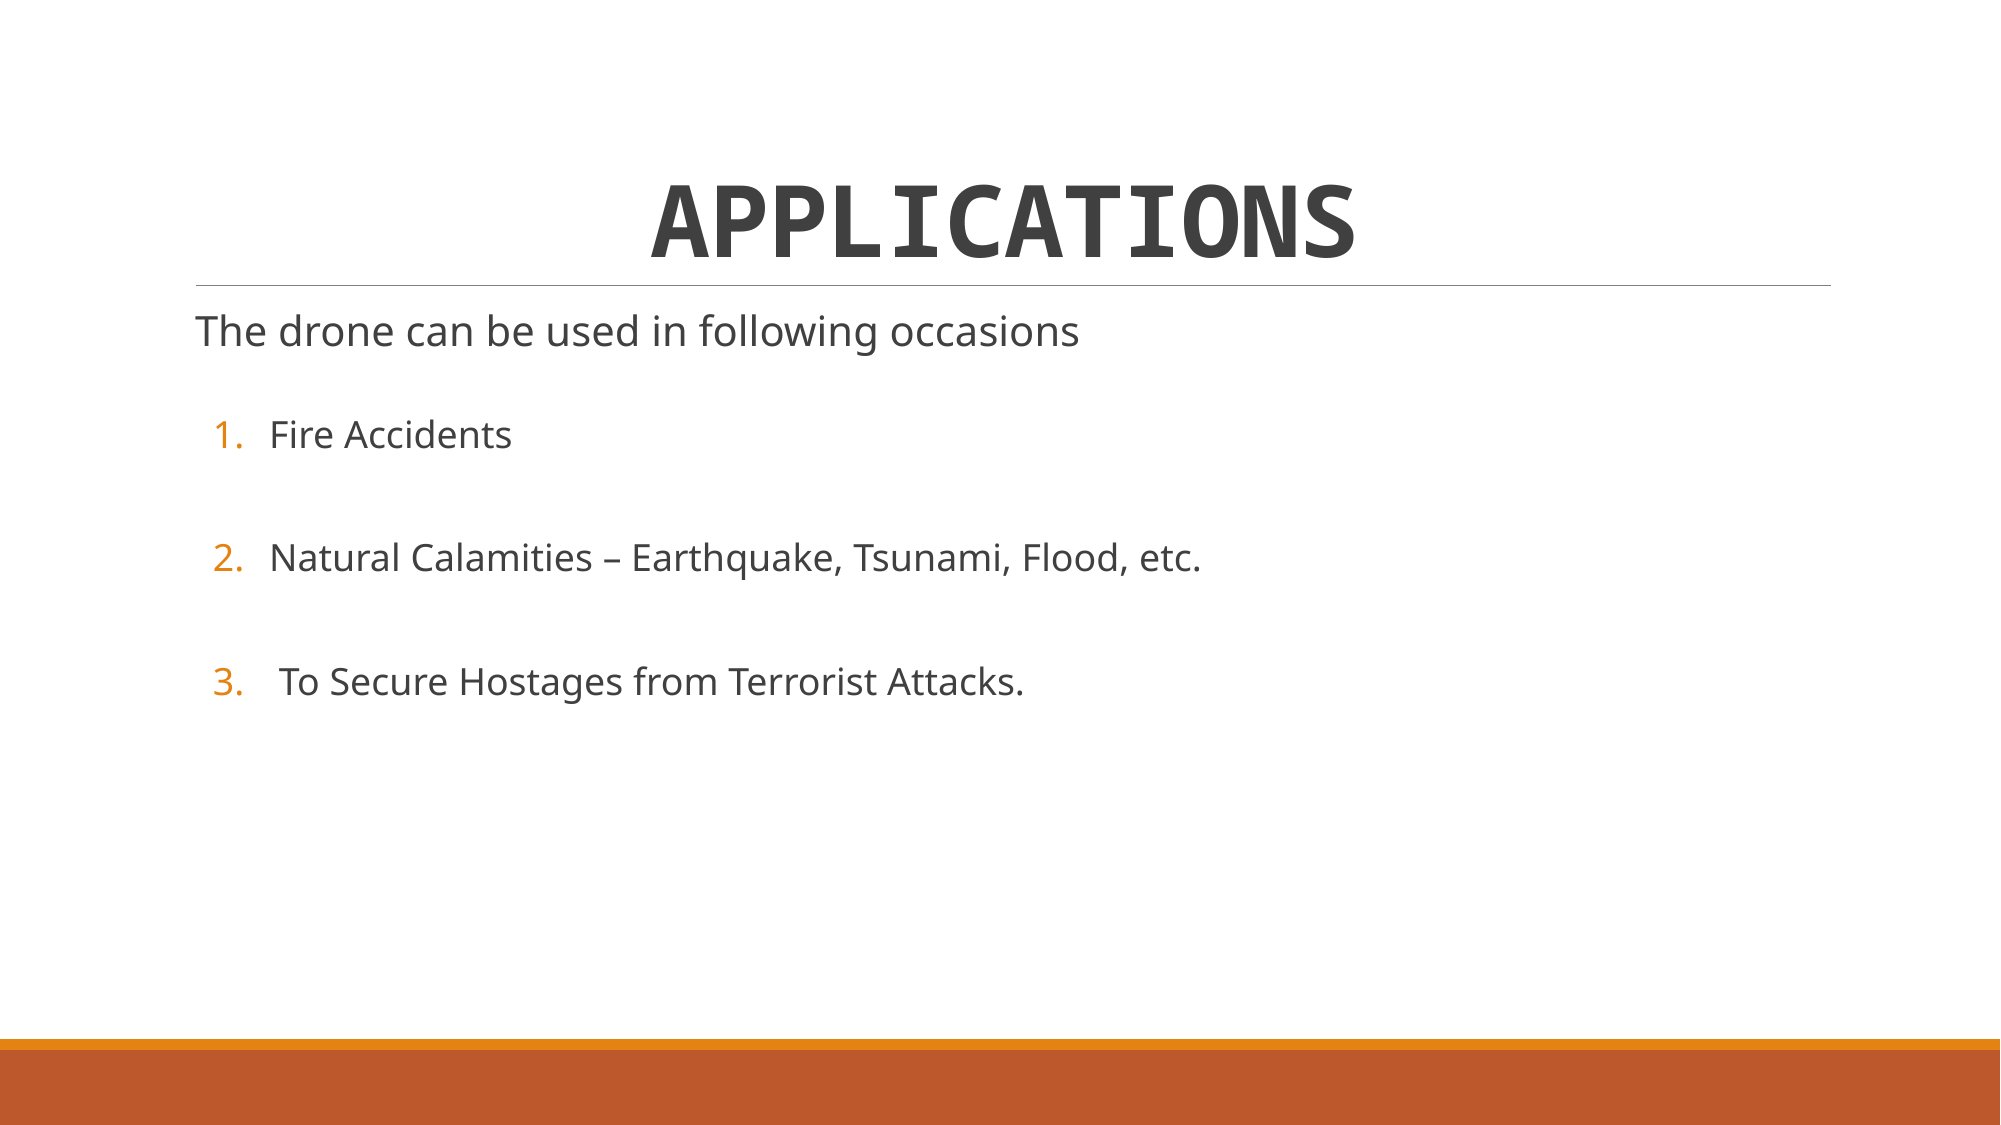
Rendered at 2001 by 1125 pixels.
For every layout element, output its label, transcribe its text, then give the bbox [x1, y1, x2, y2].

list The drone can be used in following occasions Fire Accidents Natural Calamities – Earthquake, Tsunami, Flood, etc. To Secure Hostages from Terrorist Attacks. [180, 302, 1830, 963]
title APPLICATIONS [180, 47, 1830, 285]
